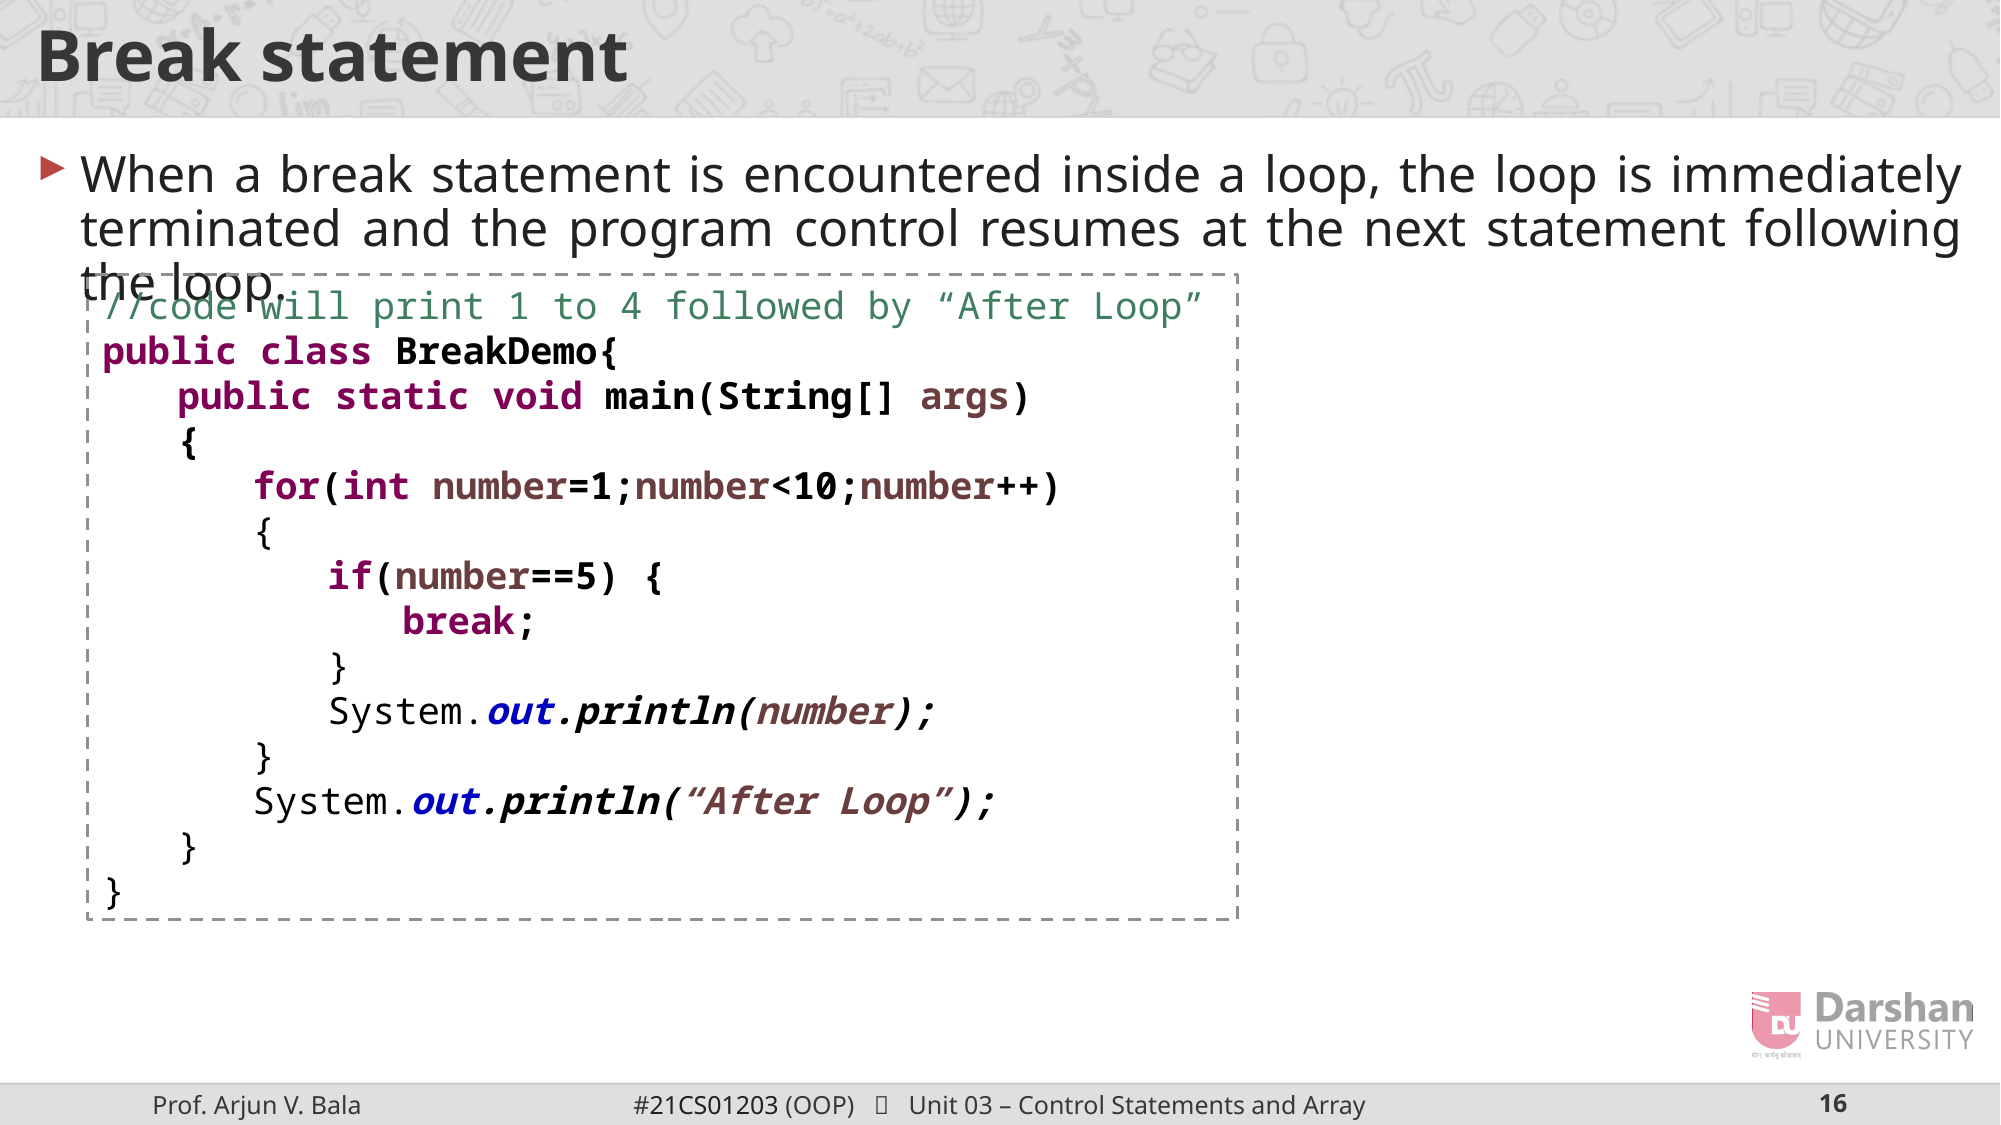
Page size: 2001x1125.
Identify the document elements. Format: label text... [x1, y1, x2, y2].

text_box //code will print 1 to 4 followed by “After Loop” public class BreakDemo{ public static void main(String[] args) { for(int number=1;number<10;number++) { if(number==5) { break; } System.out.println(number); } System.out.println(“After Loop”); } } [87, 274, 1238, 920]
list When a break statement is encountered inside a loop, the loop is immediately terminated and the program control resumes at the next statement following the loop. [21, 141, 1979, 1059]
title Break statement [0, 0, 2000, 117]
